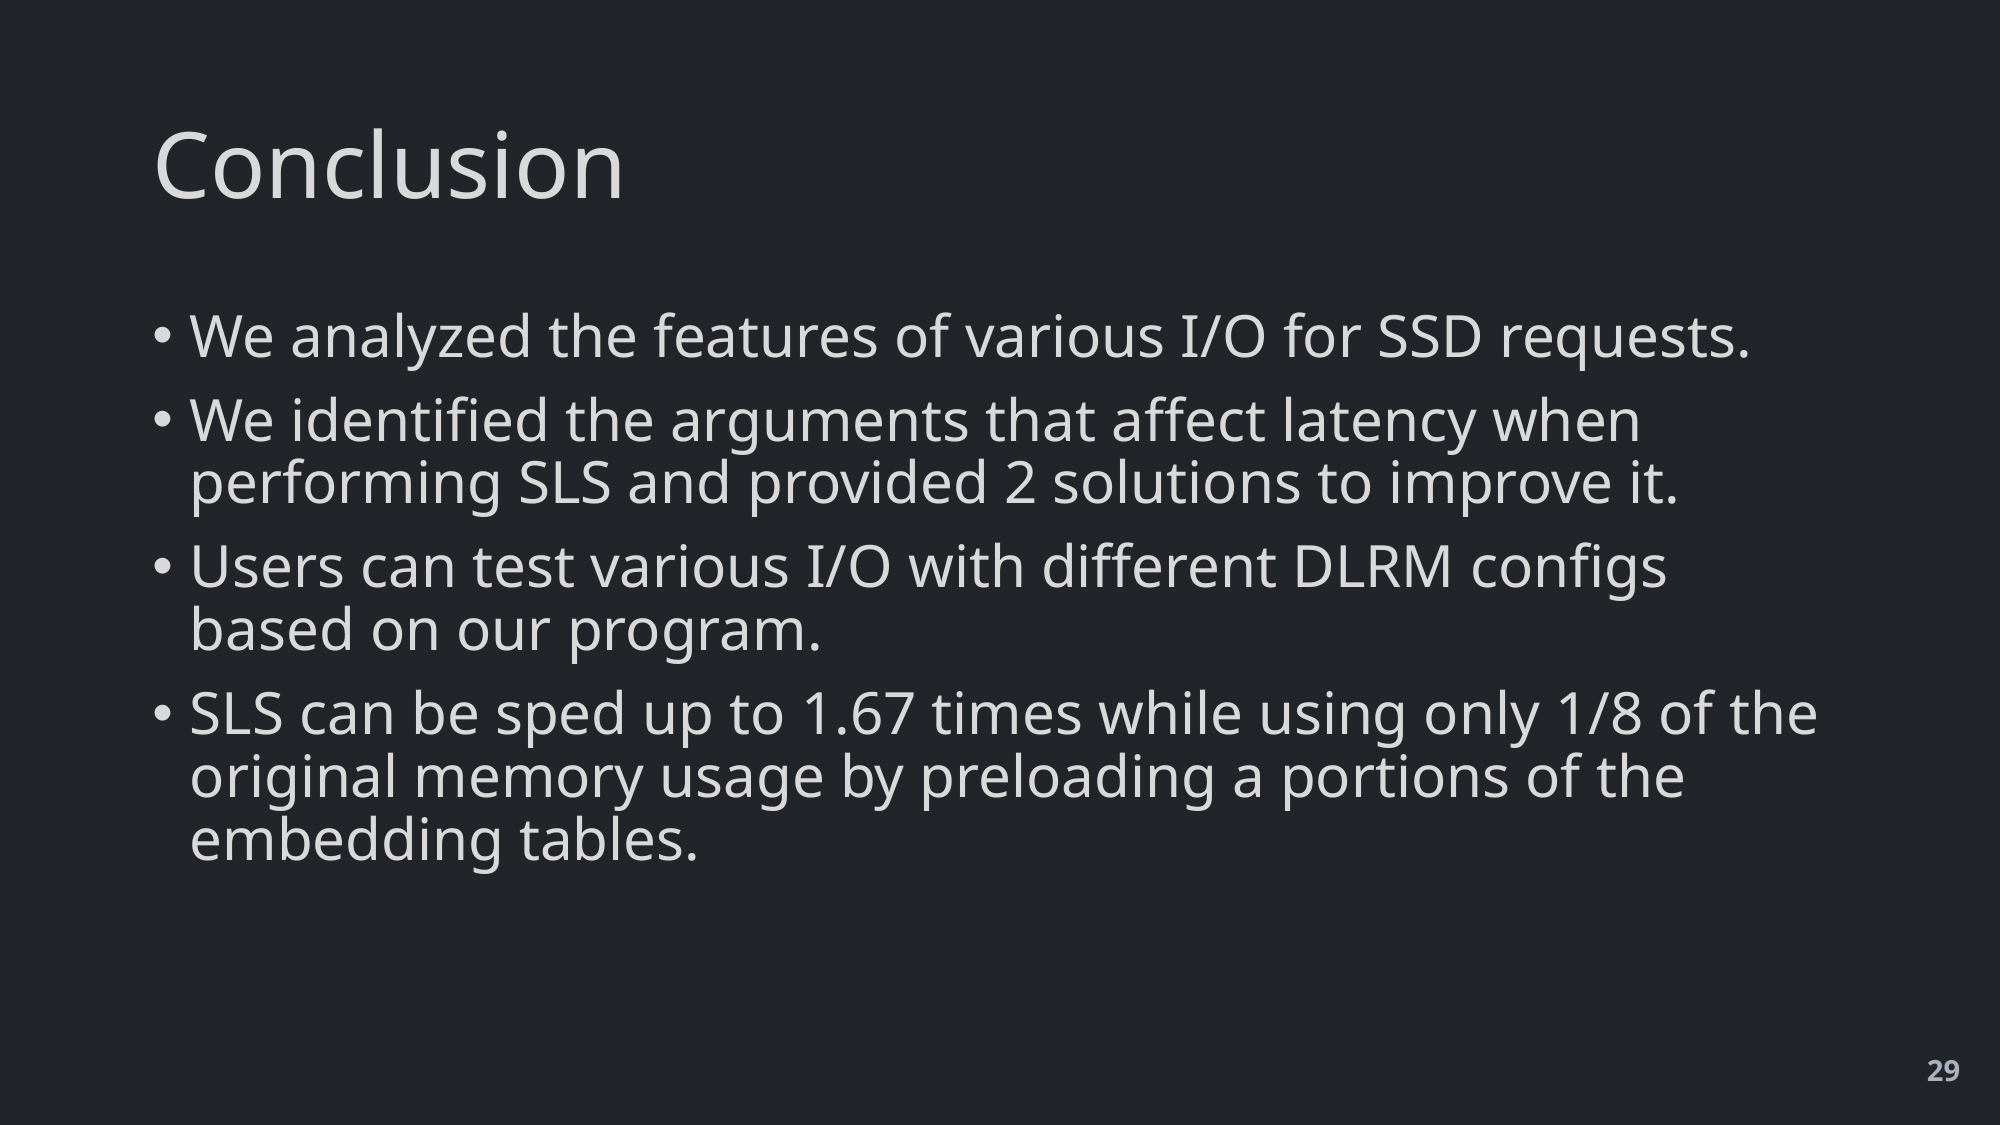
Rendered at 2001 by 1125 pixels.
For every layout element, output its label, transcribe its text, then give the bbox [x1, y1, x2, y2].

list We analyzed the features of various I/O for SSD requests. We identified the arguments that affect latency when performing SLS and provided 2 solutions to improve it. Users can test various I/O with different DLRM configs based on our program. SLS can be sped up to 1.67 times while using only 1/8 of the original memory usage by preloading a portions of the embedding tables. [137, 299, 1863, 1014]
slide_number 29 [1412, 1042, 1976, 1103]
title Conclusion [137, 59, 1863, 278]
